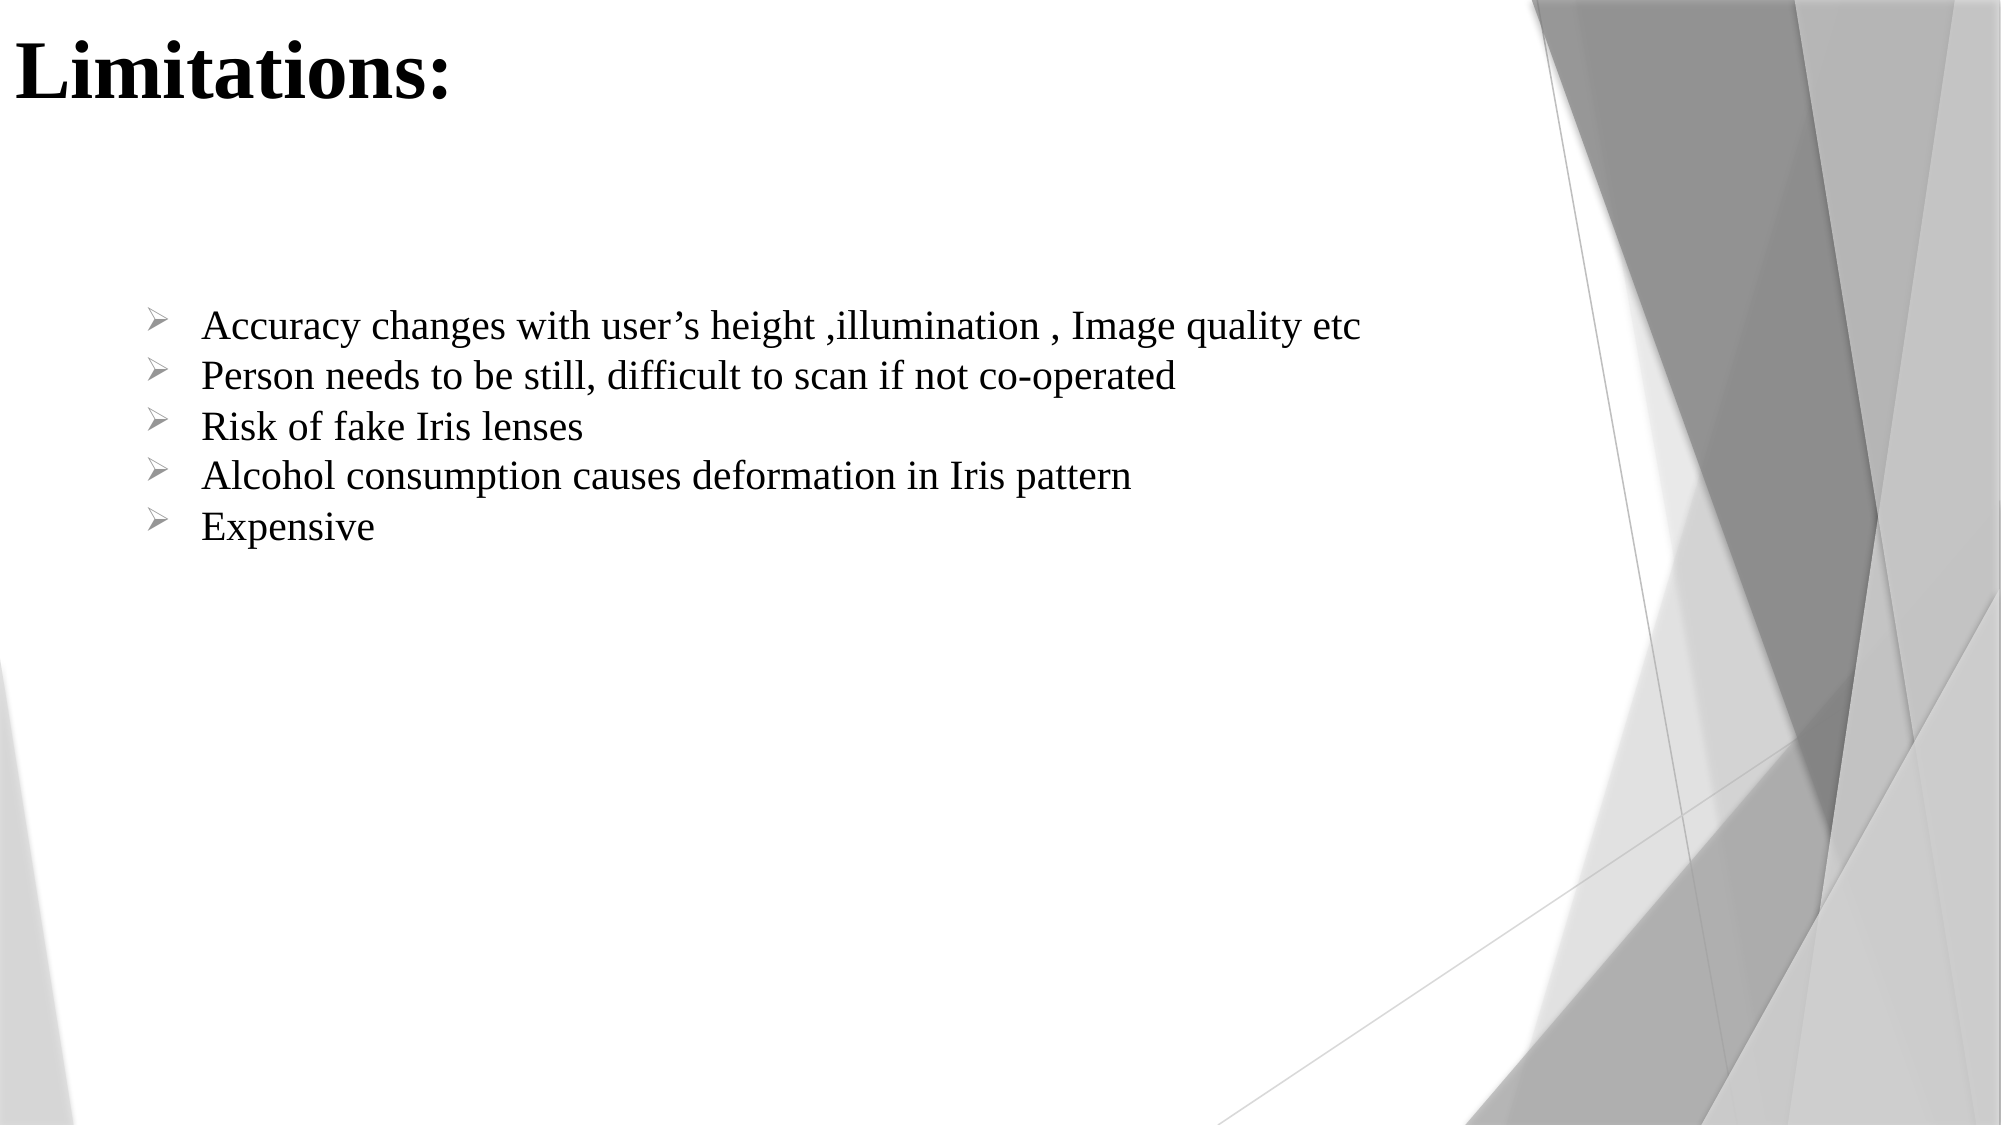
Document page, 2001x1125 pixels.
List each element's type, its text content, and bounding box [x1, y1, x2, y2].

title Limitations: [0, 0, 1411, 124]
list Accuracy changes with user’s height ,illumination , Image quality etc Person needs to be still, difficult to scan if not co-operated Risk of fake Iris lenses Alcohol consumption causes deformation in Iris pattern Expensive [110, 290, 1521, 871]
